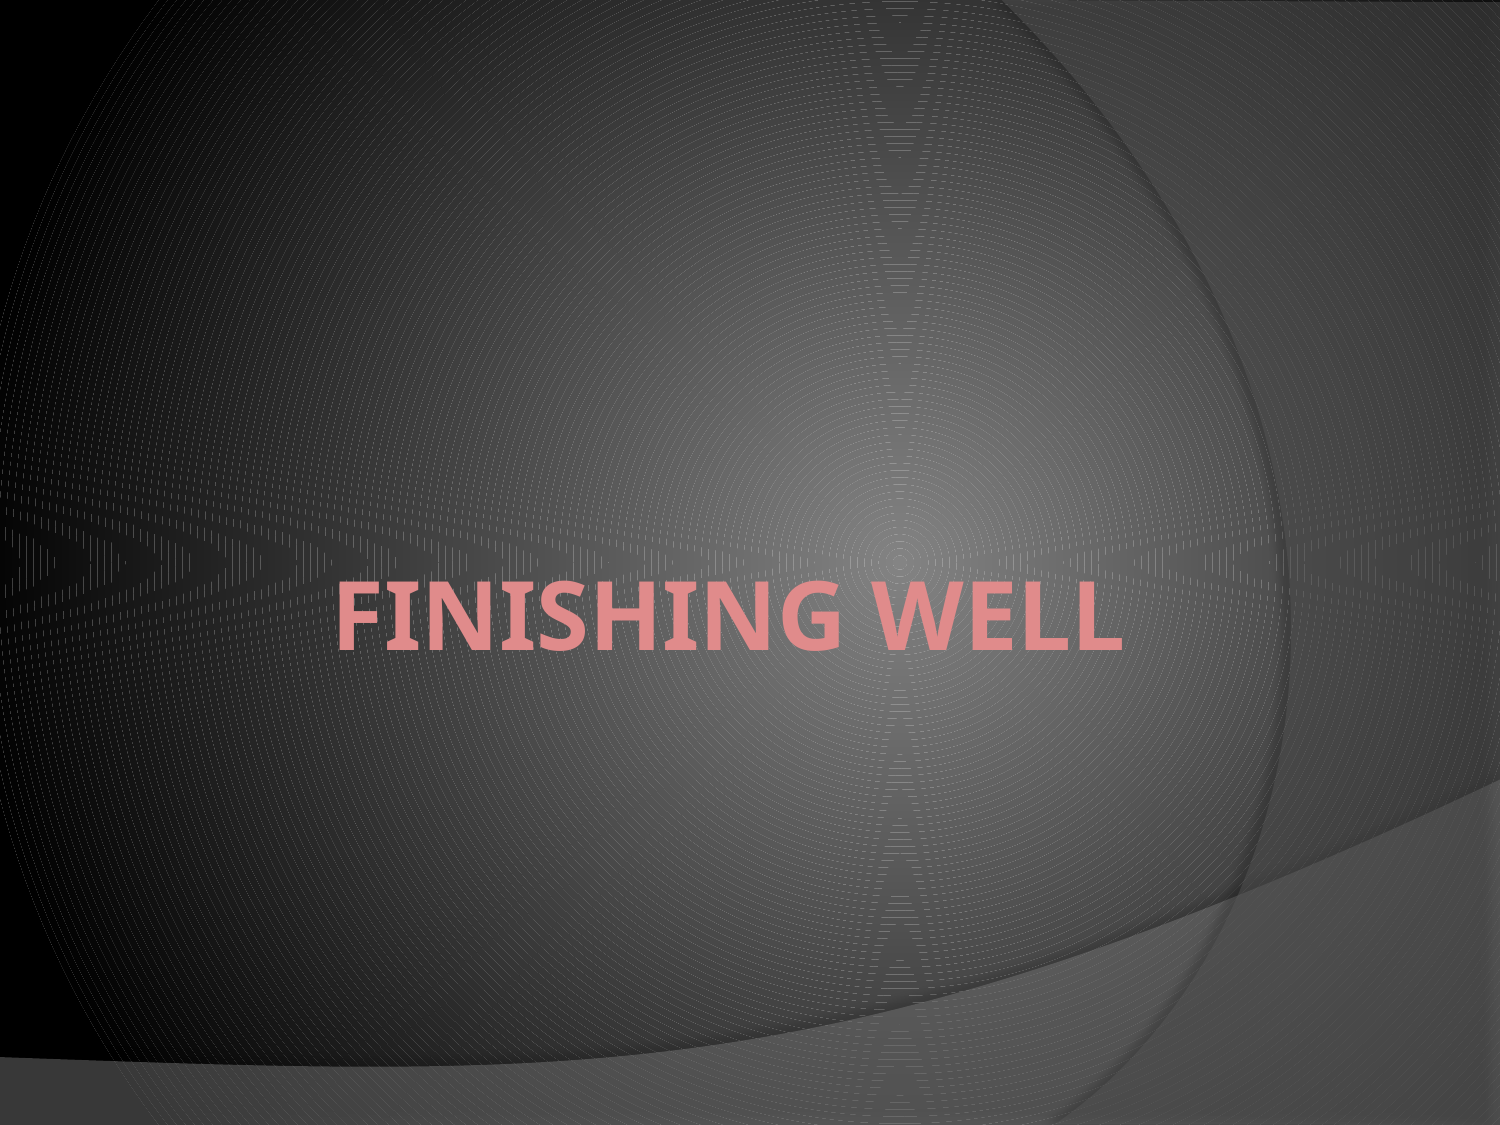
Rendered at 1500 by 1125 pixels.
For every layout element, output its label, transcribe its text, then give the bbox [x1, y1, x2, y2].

title Finishing well [70, 547, 1134, 925]
